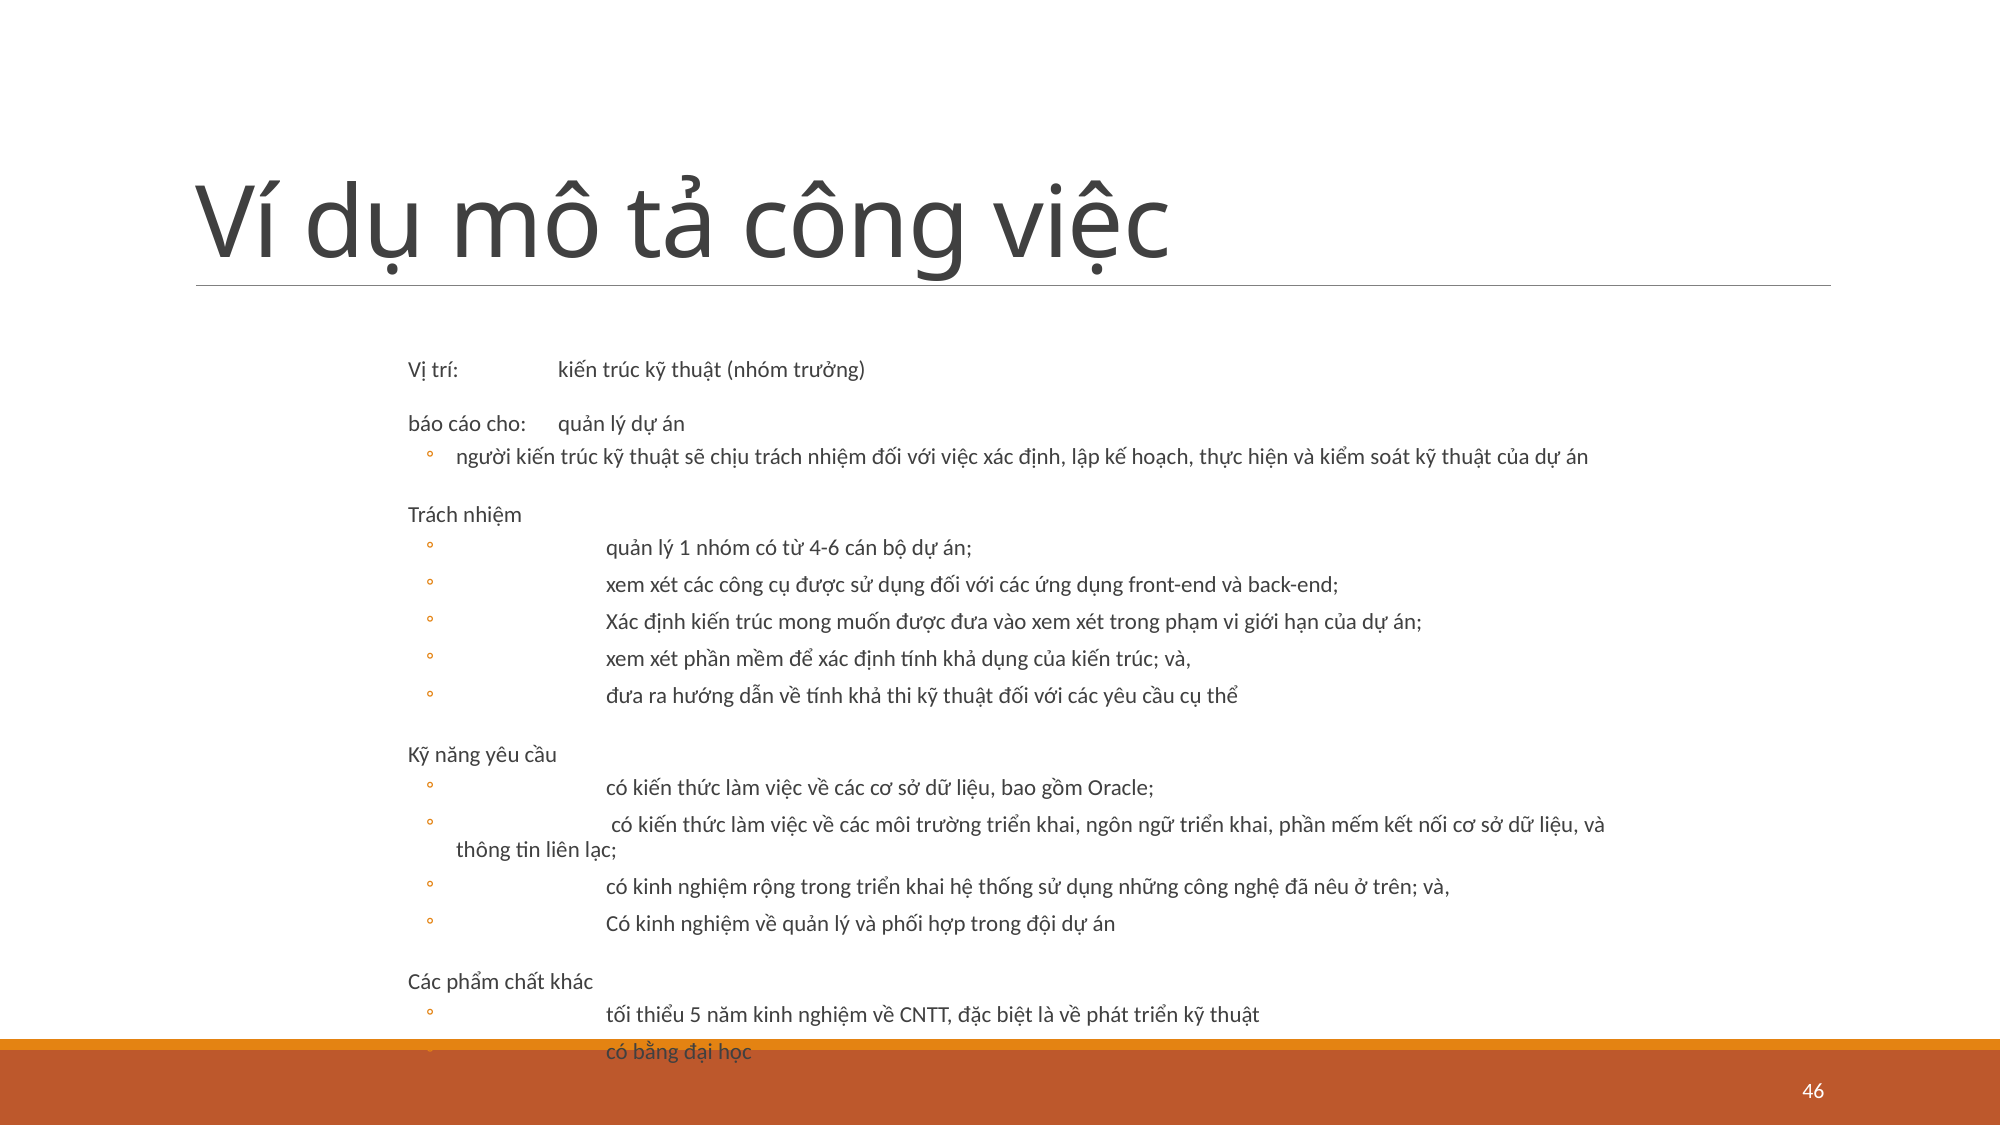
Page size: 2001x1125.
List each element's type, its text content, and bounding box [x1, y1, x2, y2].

list Vị trí: kiến trúc kỹ thuật (nhóm trưởng) báo cáo cho: quản lý dự án người kiến trúc kỹ thuật sẽ chịu trách nhiệm đối với việc xác định, lập kế hoạch, thực hiện và kiểm soát kỹ thuật của dự án Trách nhiệm quản lý 1 nhóm có từ 4-6 cán bộ dự án; xem xét các công cụ được sử dụng đối với các ứng dụng front-end và back-end; Xác định kiến trúc mong muốn được đưa vào xem xét trong phạm vi giới hạn của dự án; xem xét phần mềm để xác định tính khả dụng của kiến trúc; và, đưa ra hướng dẫn về tính khả thi kỹ thuật đối với các yêu cầu cụ thể Kỹ năng yêu cầu có kiến thức làm việc về các cơ sở dữ liệu, bao gồm Oracle; có kiến thức làm việc về các môi trường triển khai, ngôn ngữ triển khai, phần mếm kết nối cơ sở dữ liệu, và thông tin liên lạc; có kinh nghiệm rộng trong triển khai hệ thống sử dụng những công nghệ đã nêu ở trên; và, Có kinh nghiệm về quản lý và phối hợp trong đội dự án Các phẩm chất khác tối thiểu 5 năm kinh nghiệm về CNTT, đặc biệt là về phát triển kỹ thuật có bằng đại học [393, 350, 1609, 917]
title Ví dụ mô tả công việc [180, 47, 1830, 285]
slide_number 46 [1624, 1059, 1840, 1120]
